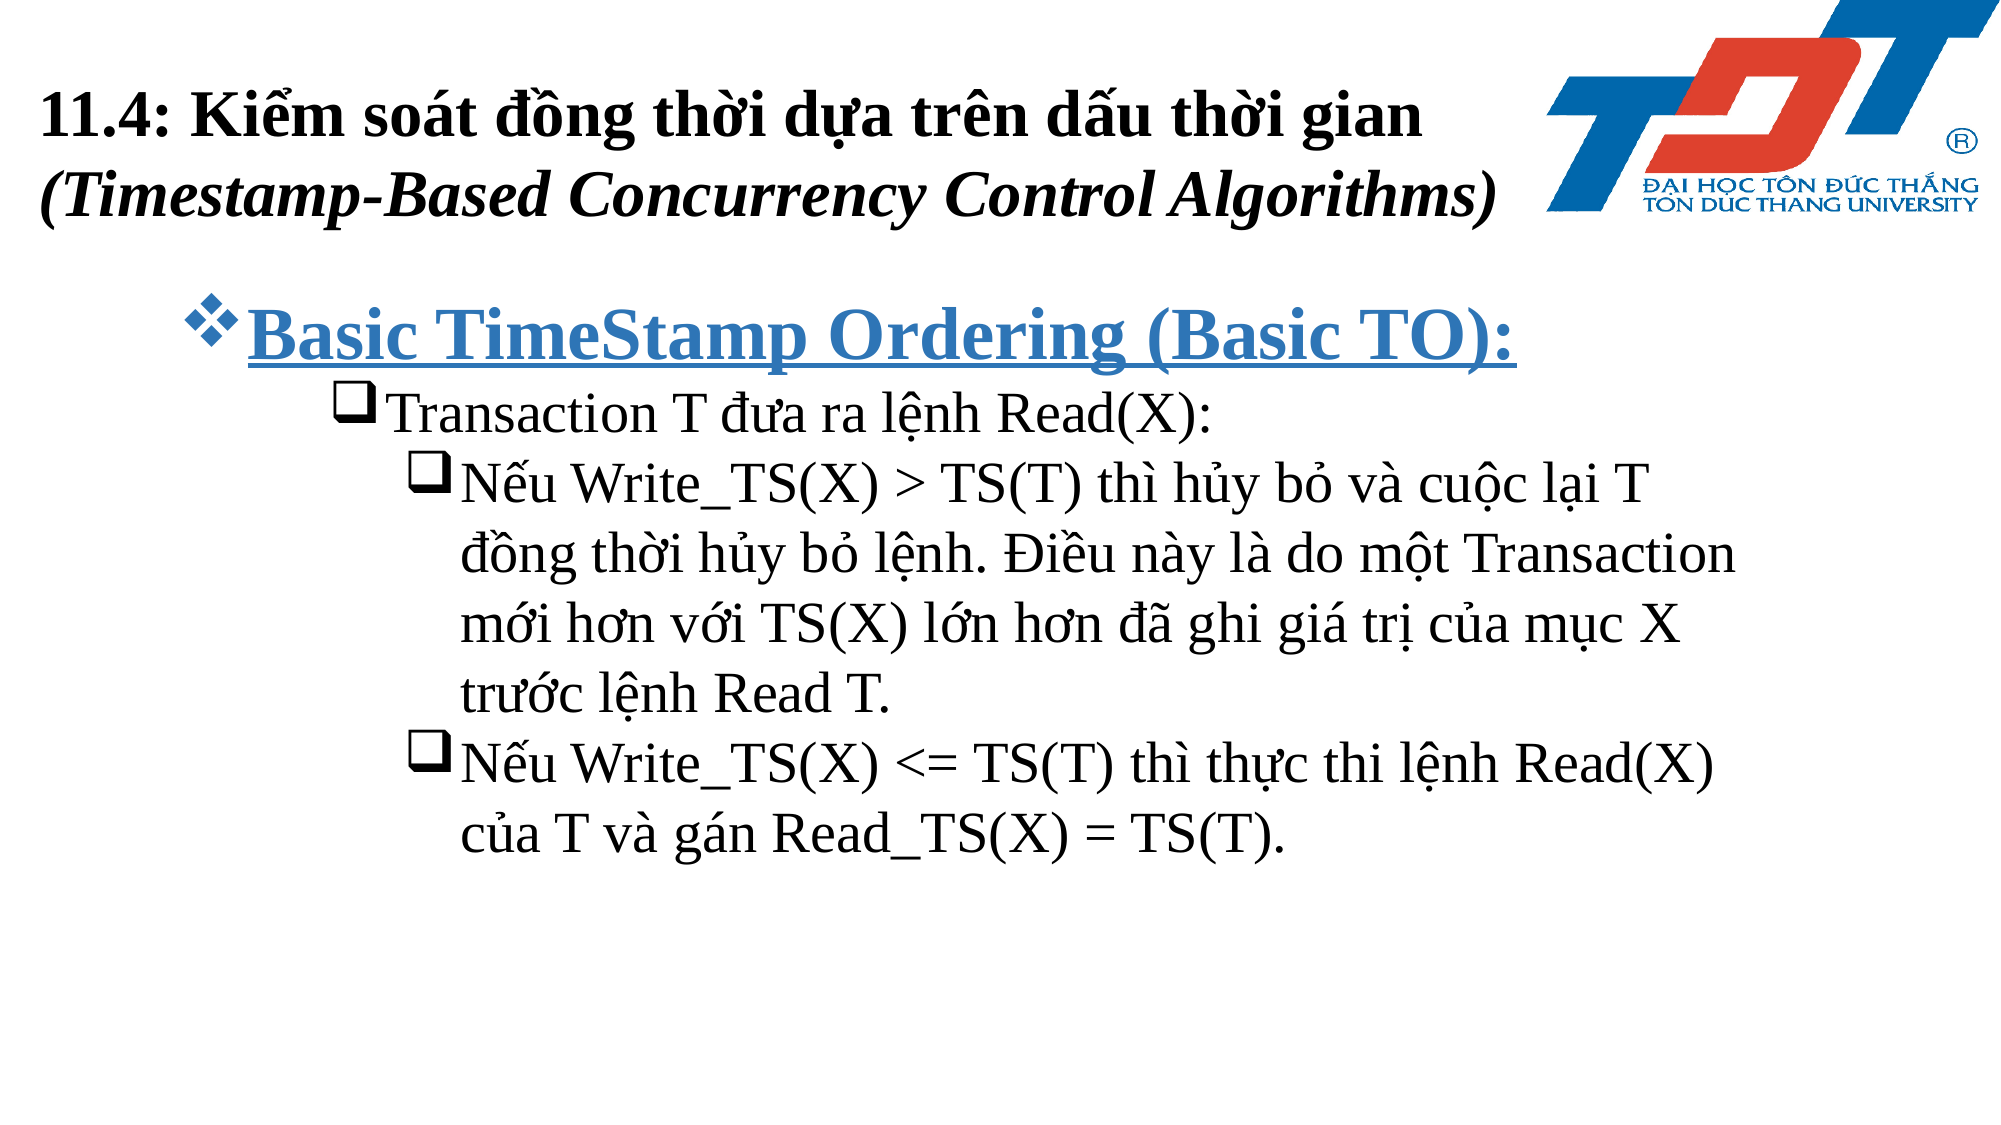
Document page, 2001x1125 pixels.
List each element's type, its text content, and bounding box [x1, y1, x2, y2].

picture [1546, 0, 2000, 212]
text_box 11.4: Kiểm soát đồng thời dựa trên dấu thời gian (Timestamp-Based Concurrency Control Algorithms) [23, 61, 1593, 237]
text_box Basic TimeStamp Ordering (Basic TO): Transaction T đưa ra lệnh Read(X): Nếu Write_TS(X) > TS(T) thì hủy bỏ và cuộc lại T đồng thời hủy bỏ lệnh. Điều này là do một Transaction mới hơn với TS(X) lớn hơn đã ghi giá trị của mục X trước lệnh Read T. Nếu Write_TS(X) <= TS(T) thì thực thi lệnh Read(X) của T và gán Read_TS(X) = TS(T). [164, 276, 1789, 962]
